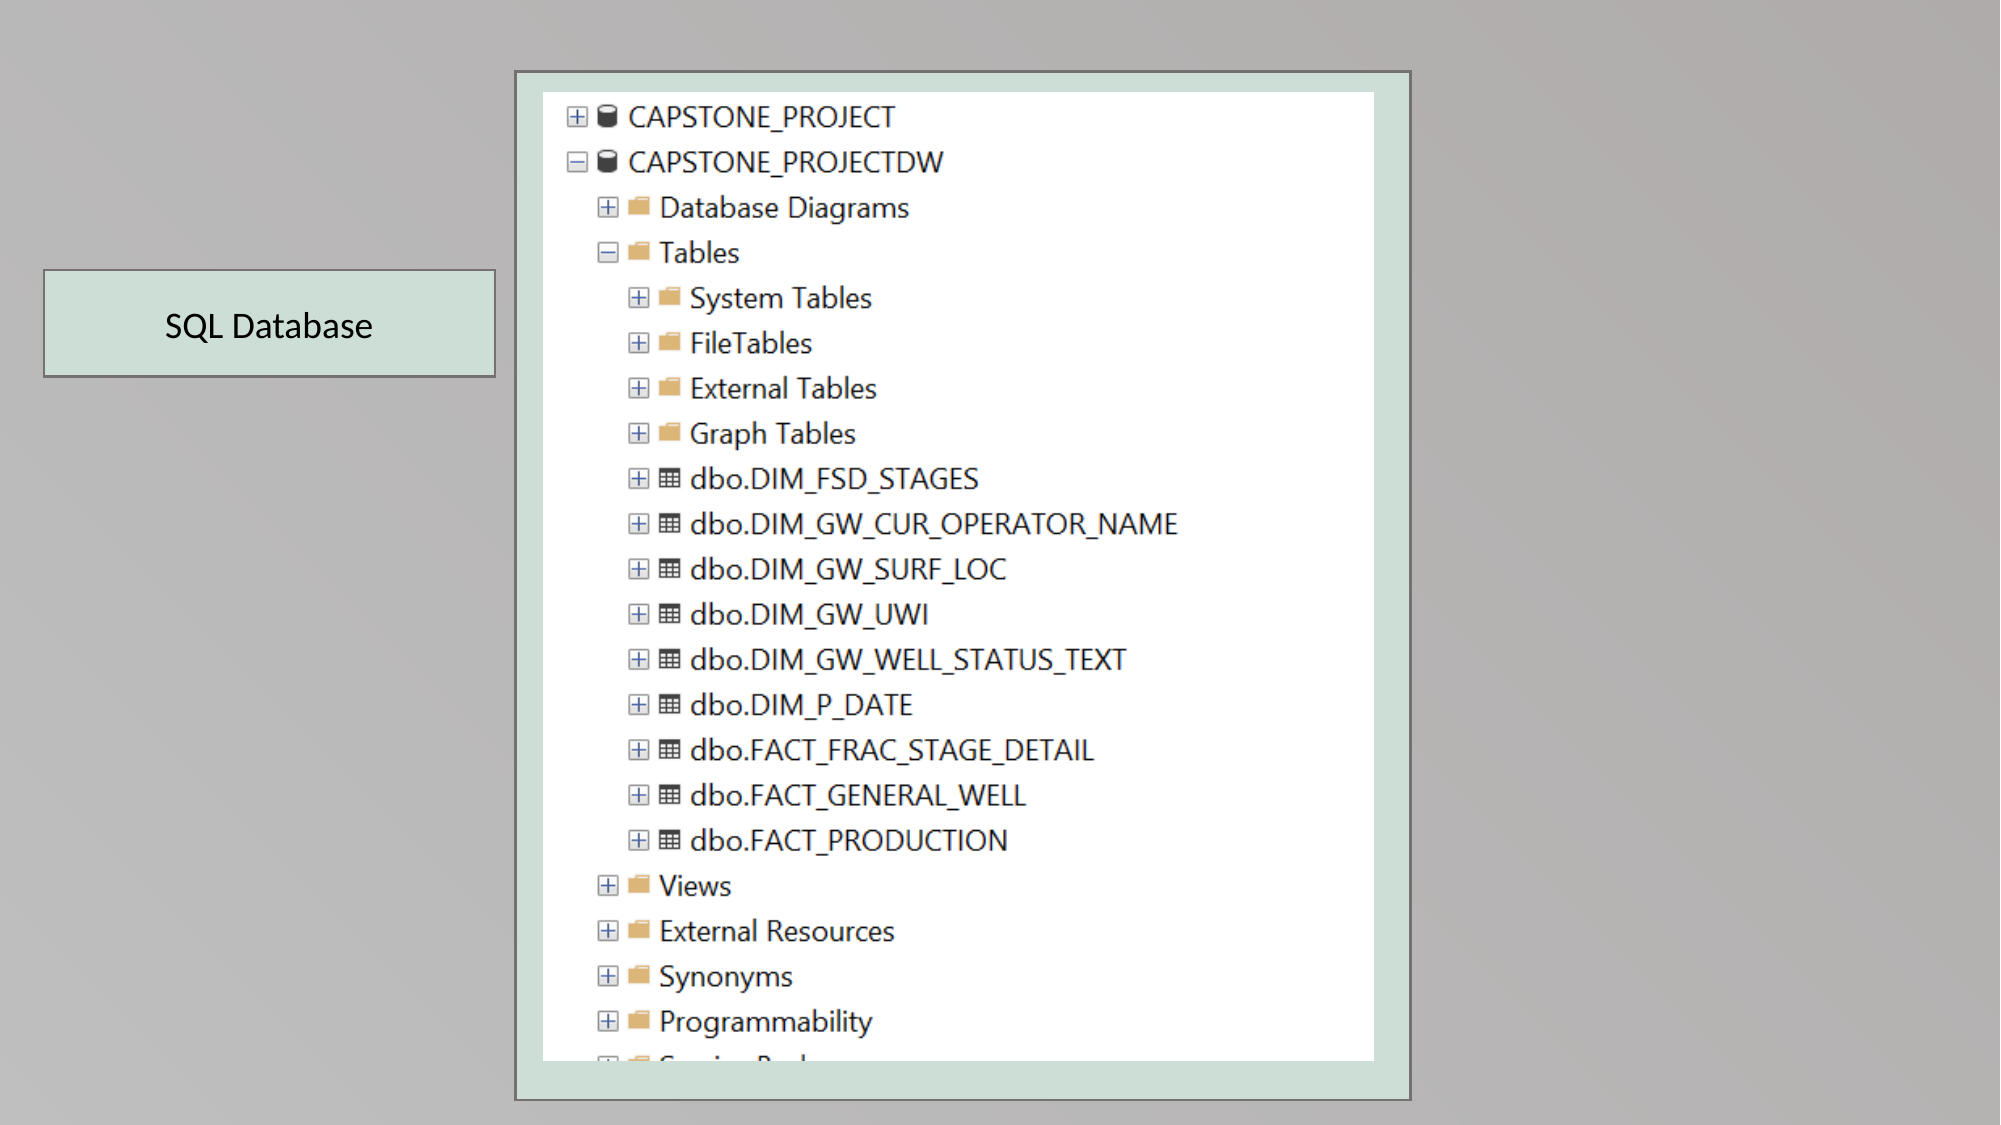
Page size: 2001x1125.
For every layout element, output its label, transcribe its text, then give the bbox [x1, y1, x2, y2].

text_box SQL Database [43, 269, 496, 377]
picture [543, 92, 1374, 1061]
text_box [514, 70, 1412, 1101]
